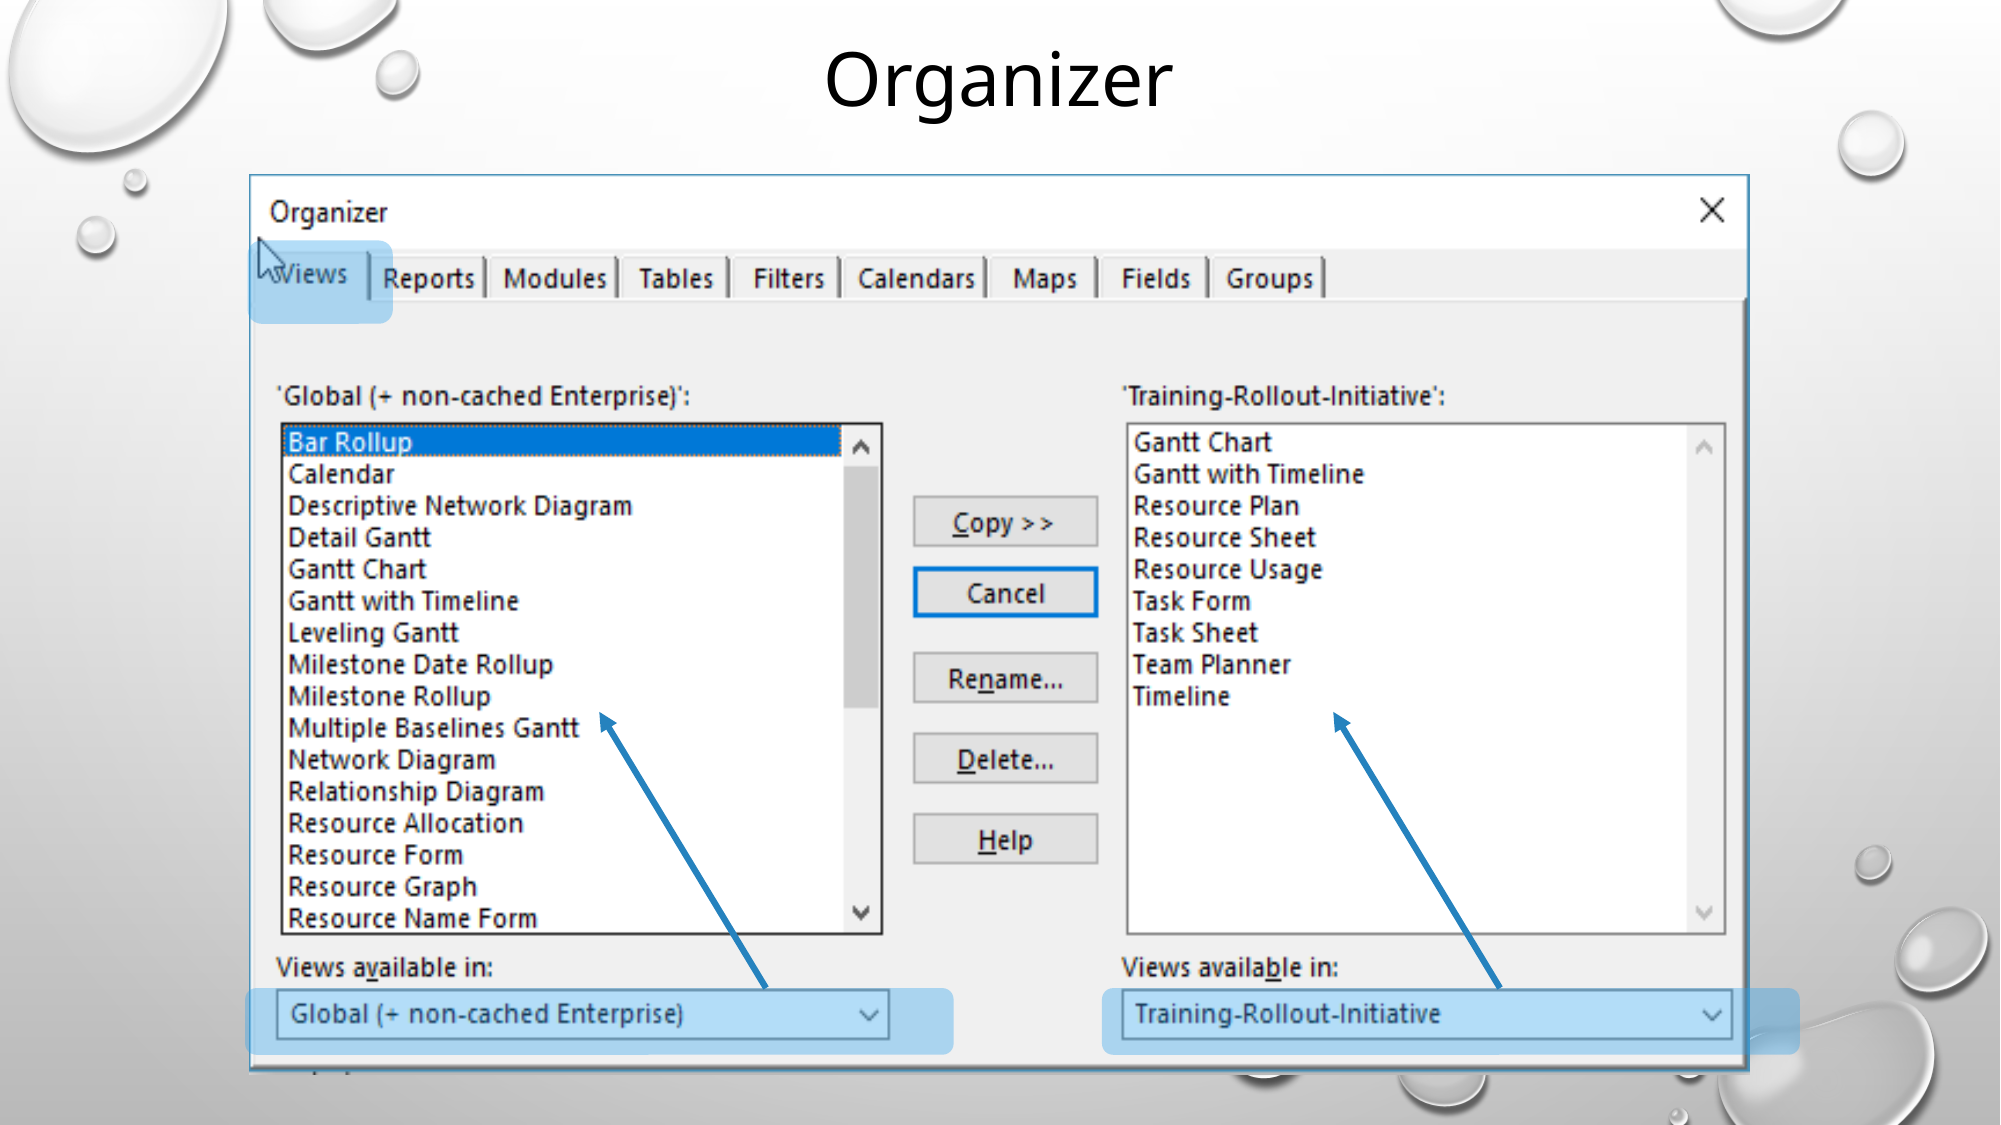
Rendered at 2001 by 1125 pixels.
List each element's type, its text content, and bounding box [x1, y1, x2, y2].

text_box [599, 711, 767, 989]
title Organizer [39, 26, 1959, 139]
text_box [1333, 711, 1501, 989]
picture [0, 0, 2000, 1125]
